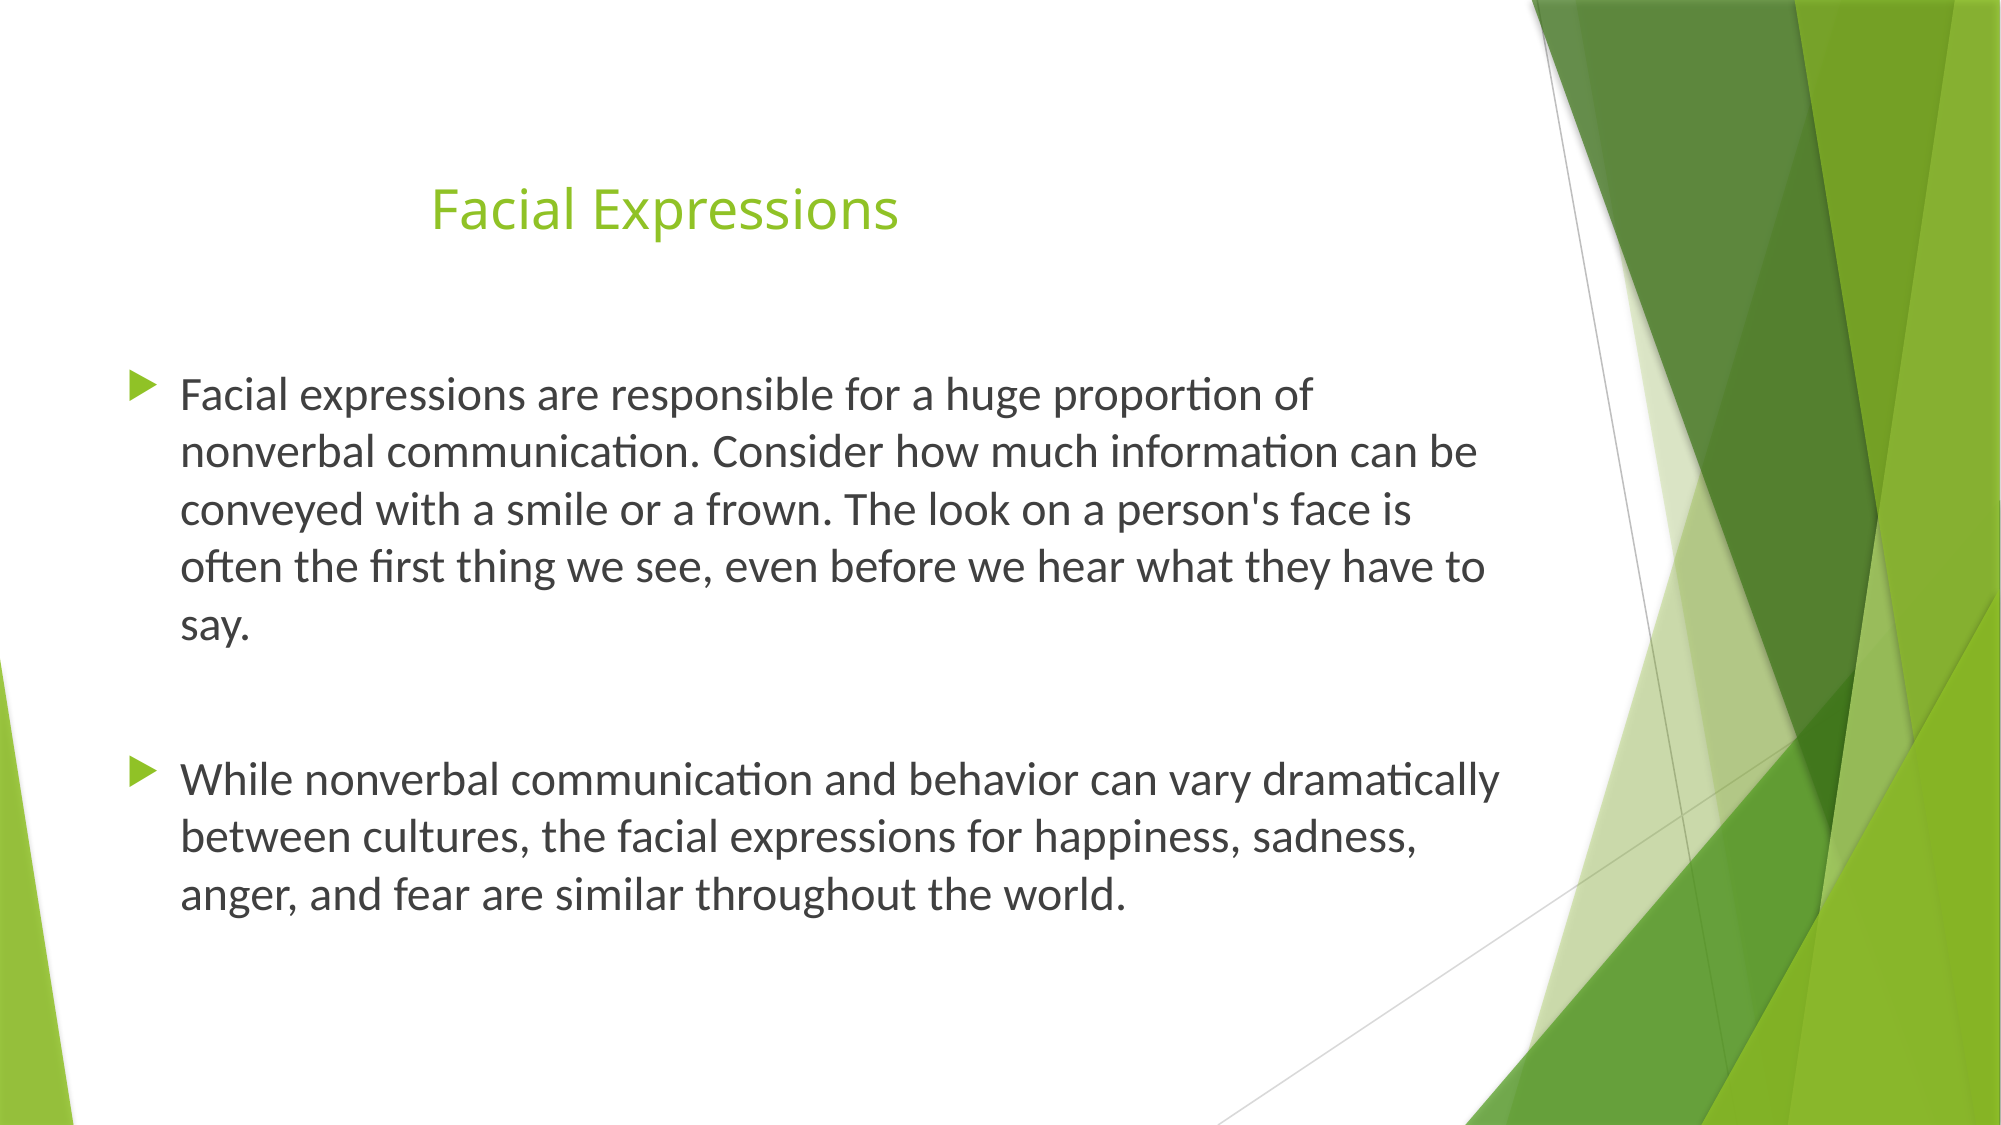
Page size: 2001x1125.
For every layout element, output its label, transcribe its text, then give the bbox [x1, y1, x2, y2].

list Facial expressions are responsible for a huge proportion of nonverbal communication.﻿ Consider how much information can be conveyed with a smile or a frown. The look on a person's face is often the first thing we see, even before we hear what they have to say. While nonverbal communication and behavior can vary dramatically between cultures, the facial expressions for happiness, sadness, anger, and fear are similar throughout the world. [111, 354, 1522, 992]
title Facial Expressions [111, 99, 1522, 317]
